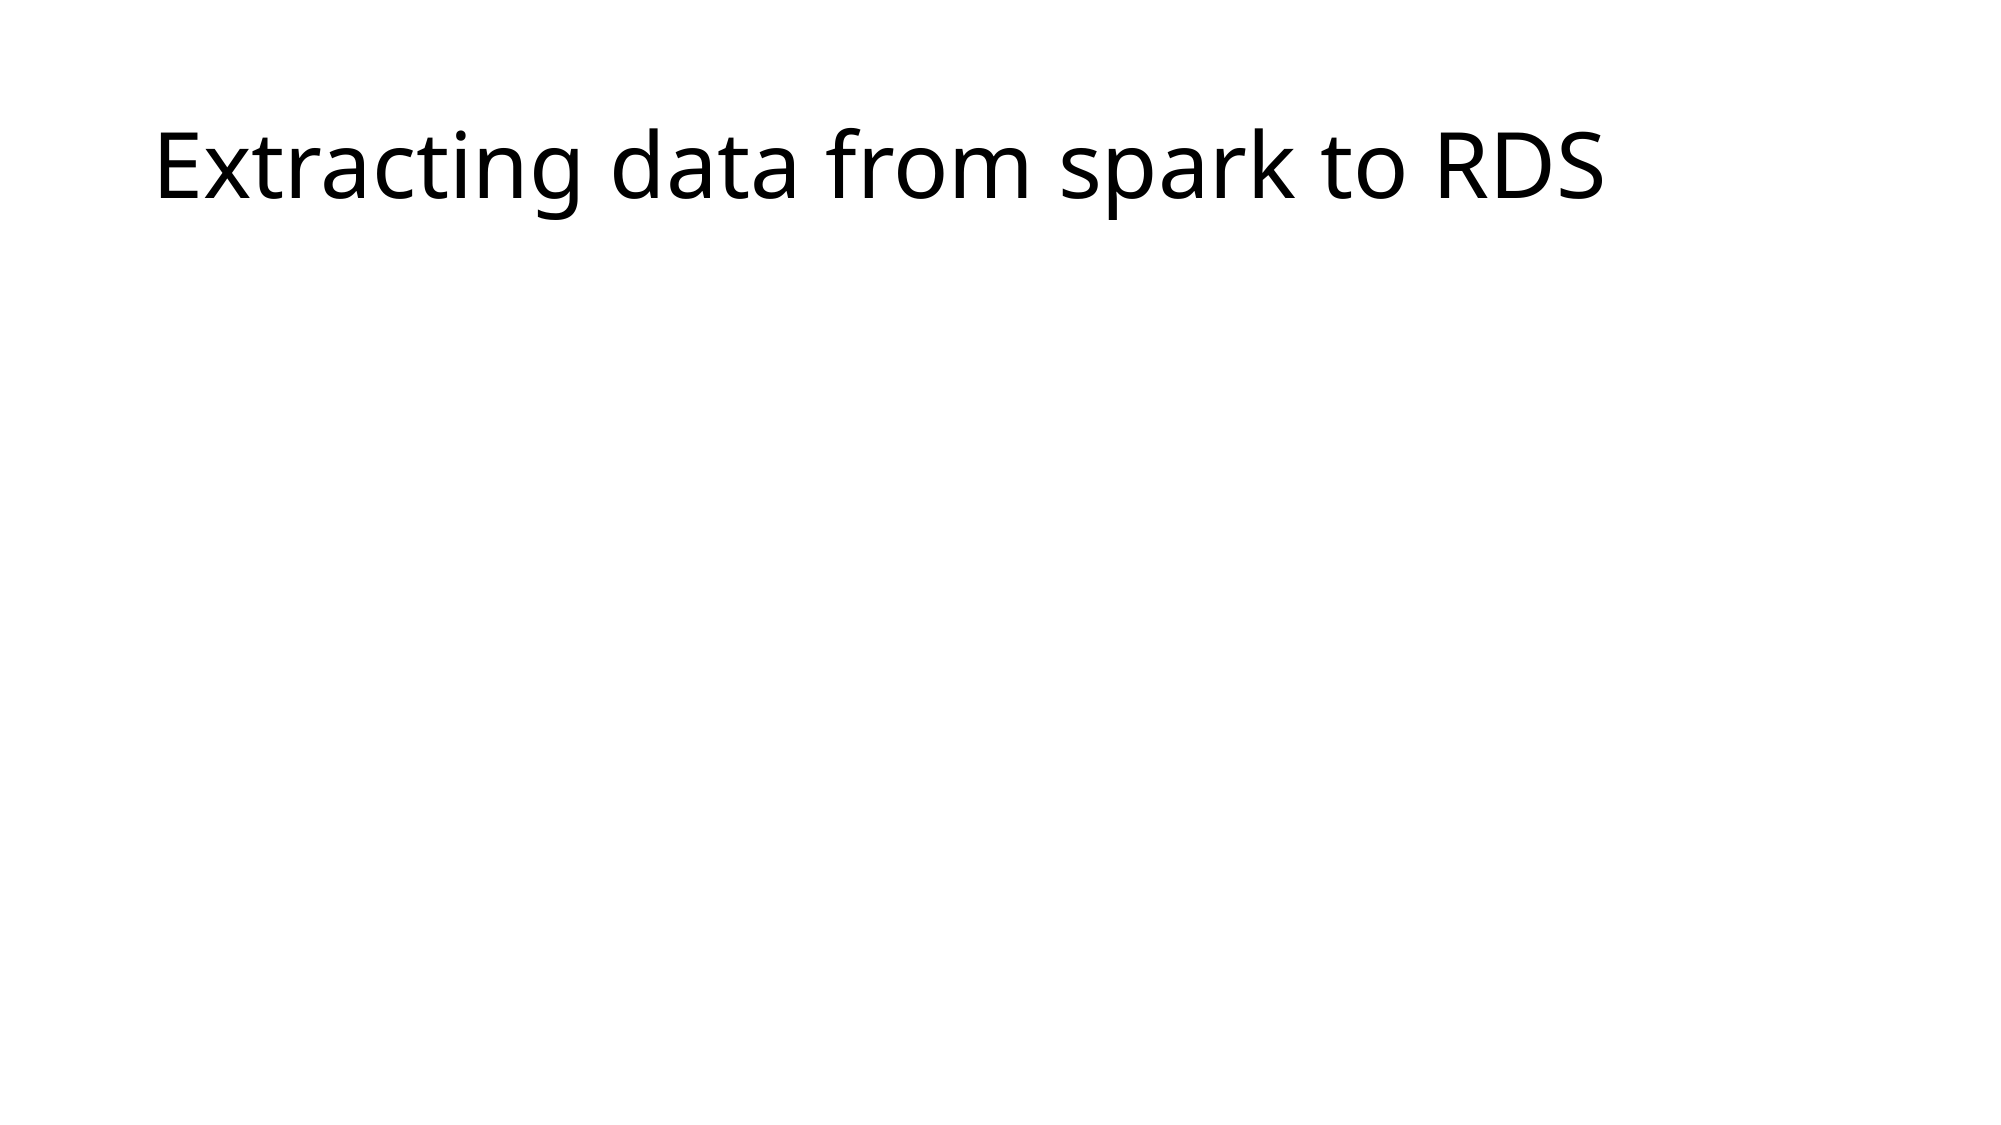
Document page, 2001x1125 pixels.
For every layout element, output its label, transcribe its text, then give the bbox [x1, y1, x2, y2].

title Extracting data from spark to RDS [137, 59, 1863, 278]
